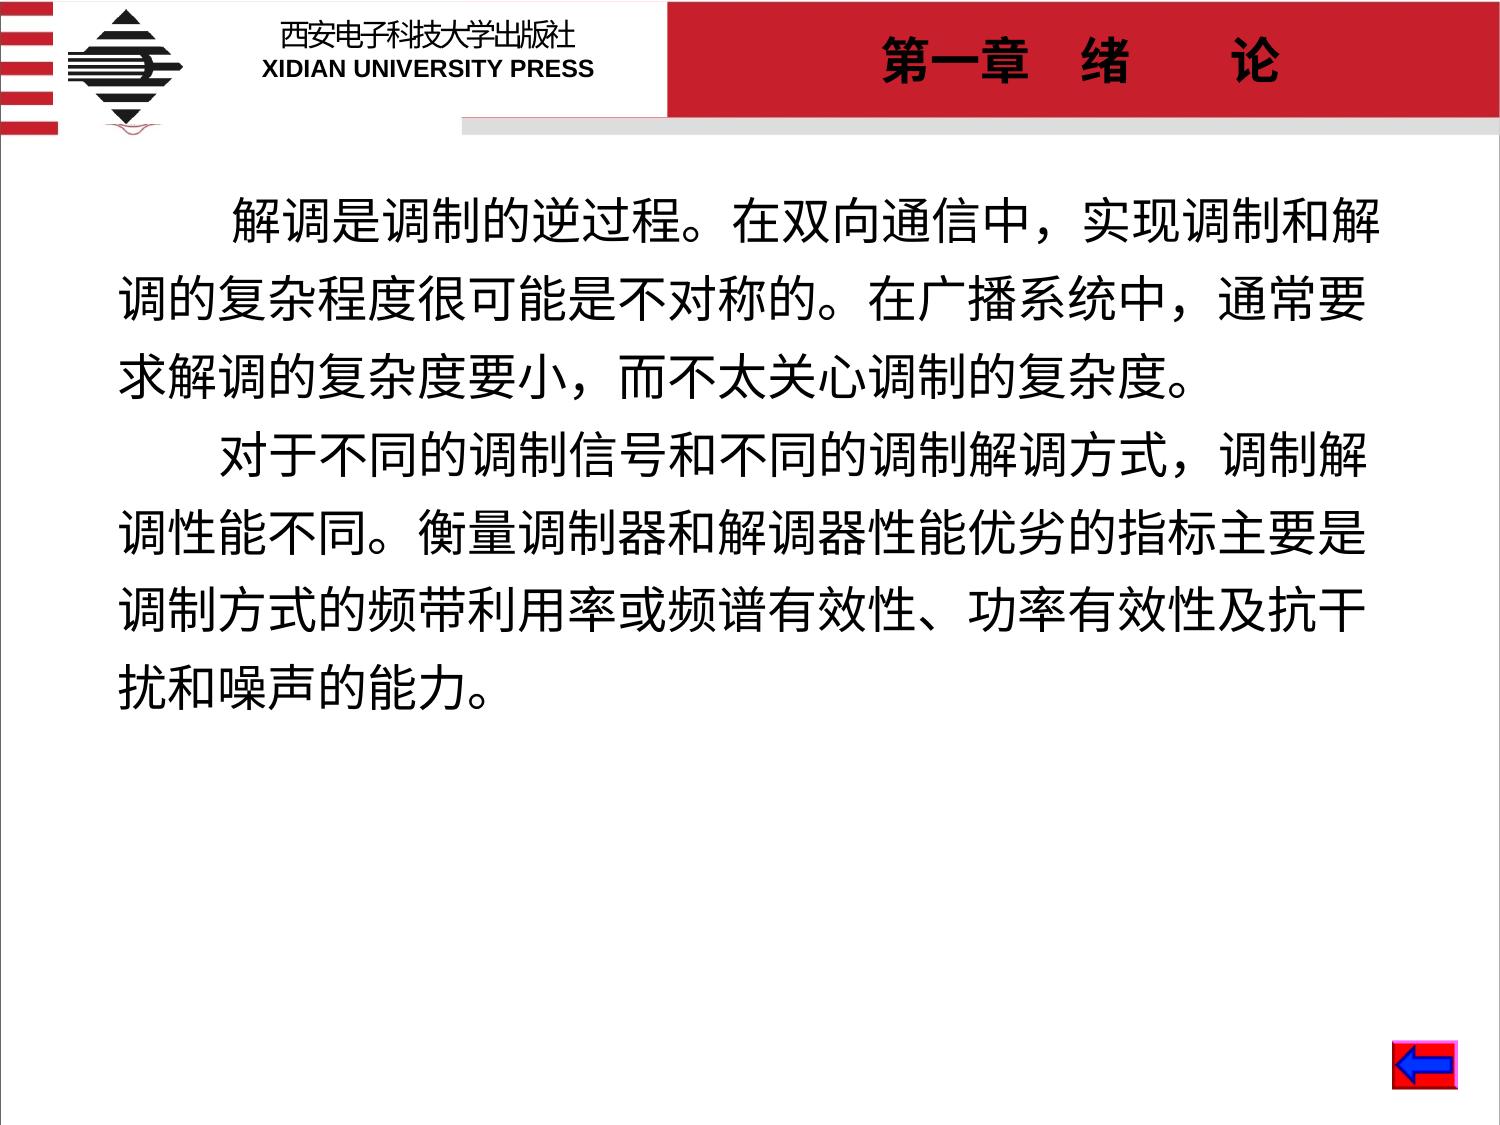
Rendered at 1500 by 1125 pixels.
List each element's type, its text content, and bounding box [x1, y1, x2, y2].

picture [0, 1, 1500, 1125]
title 解调是调制的逆过程。在双向通信中，实现调制和解调的复杂程度很可能是不对称的。在广播系统中，通常要求解调的复杂度要小，而不太关心调制的复杂度。 对于不同的调制信号和不同的调制解调方式，调制解调性能不同。衡量调制器和解调器性能优劣的指标主要是调制方式的频带利用率或频谱有效性、功率有效性及抗干扰和噪声的能力。 [103, 163, 1397, 1019]
